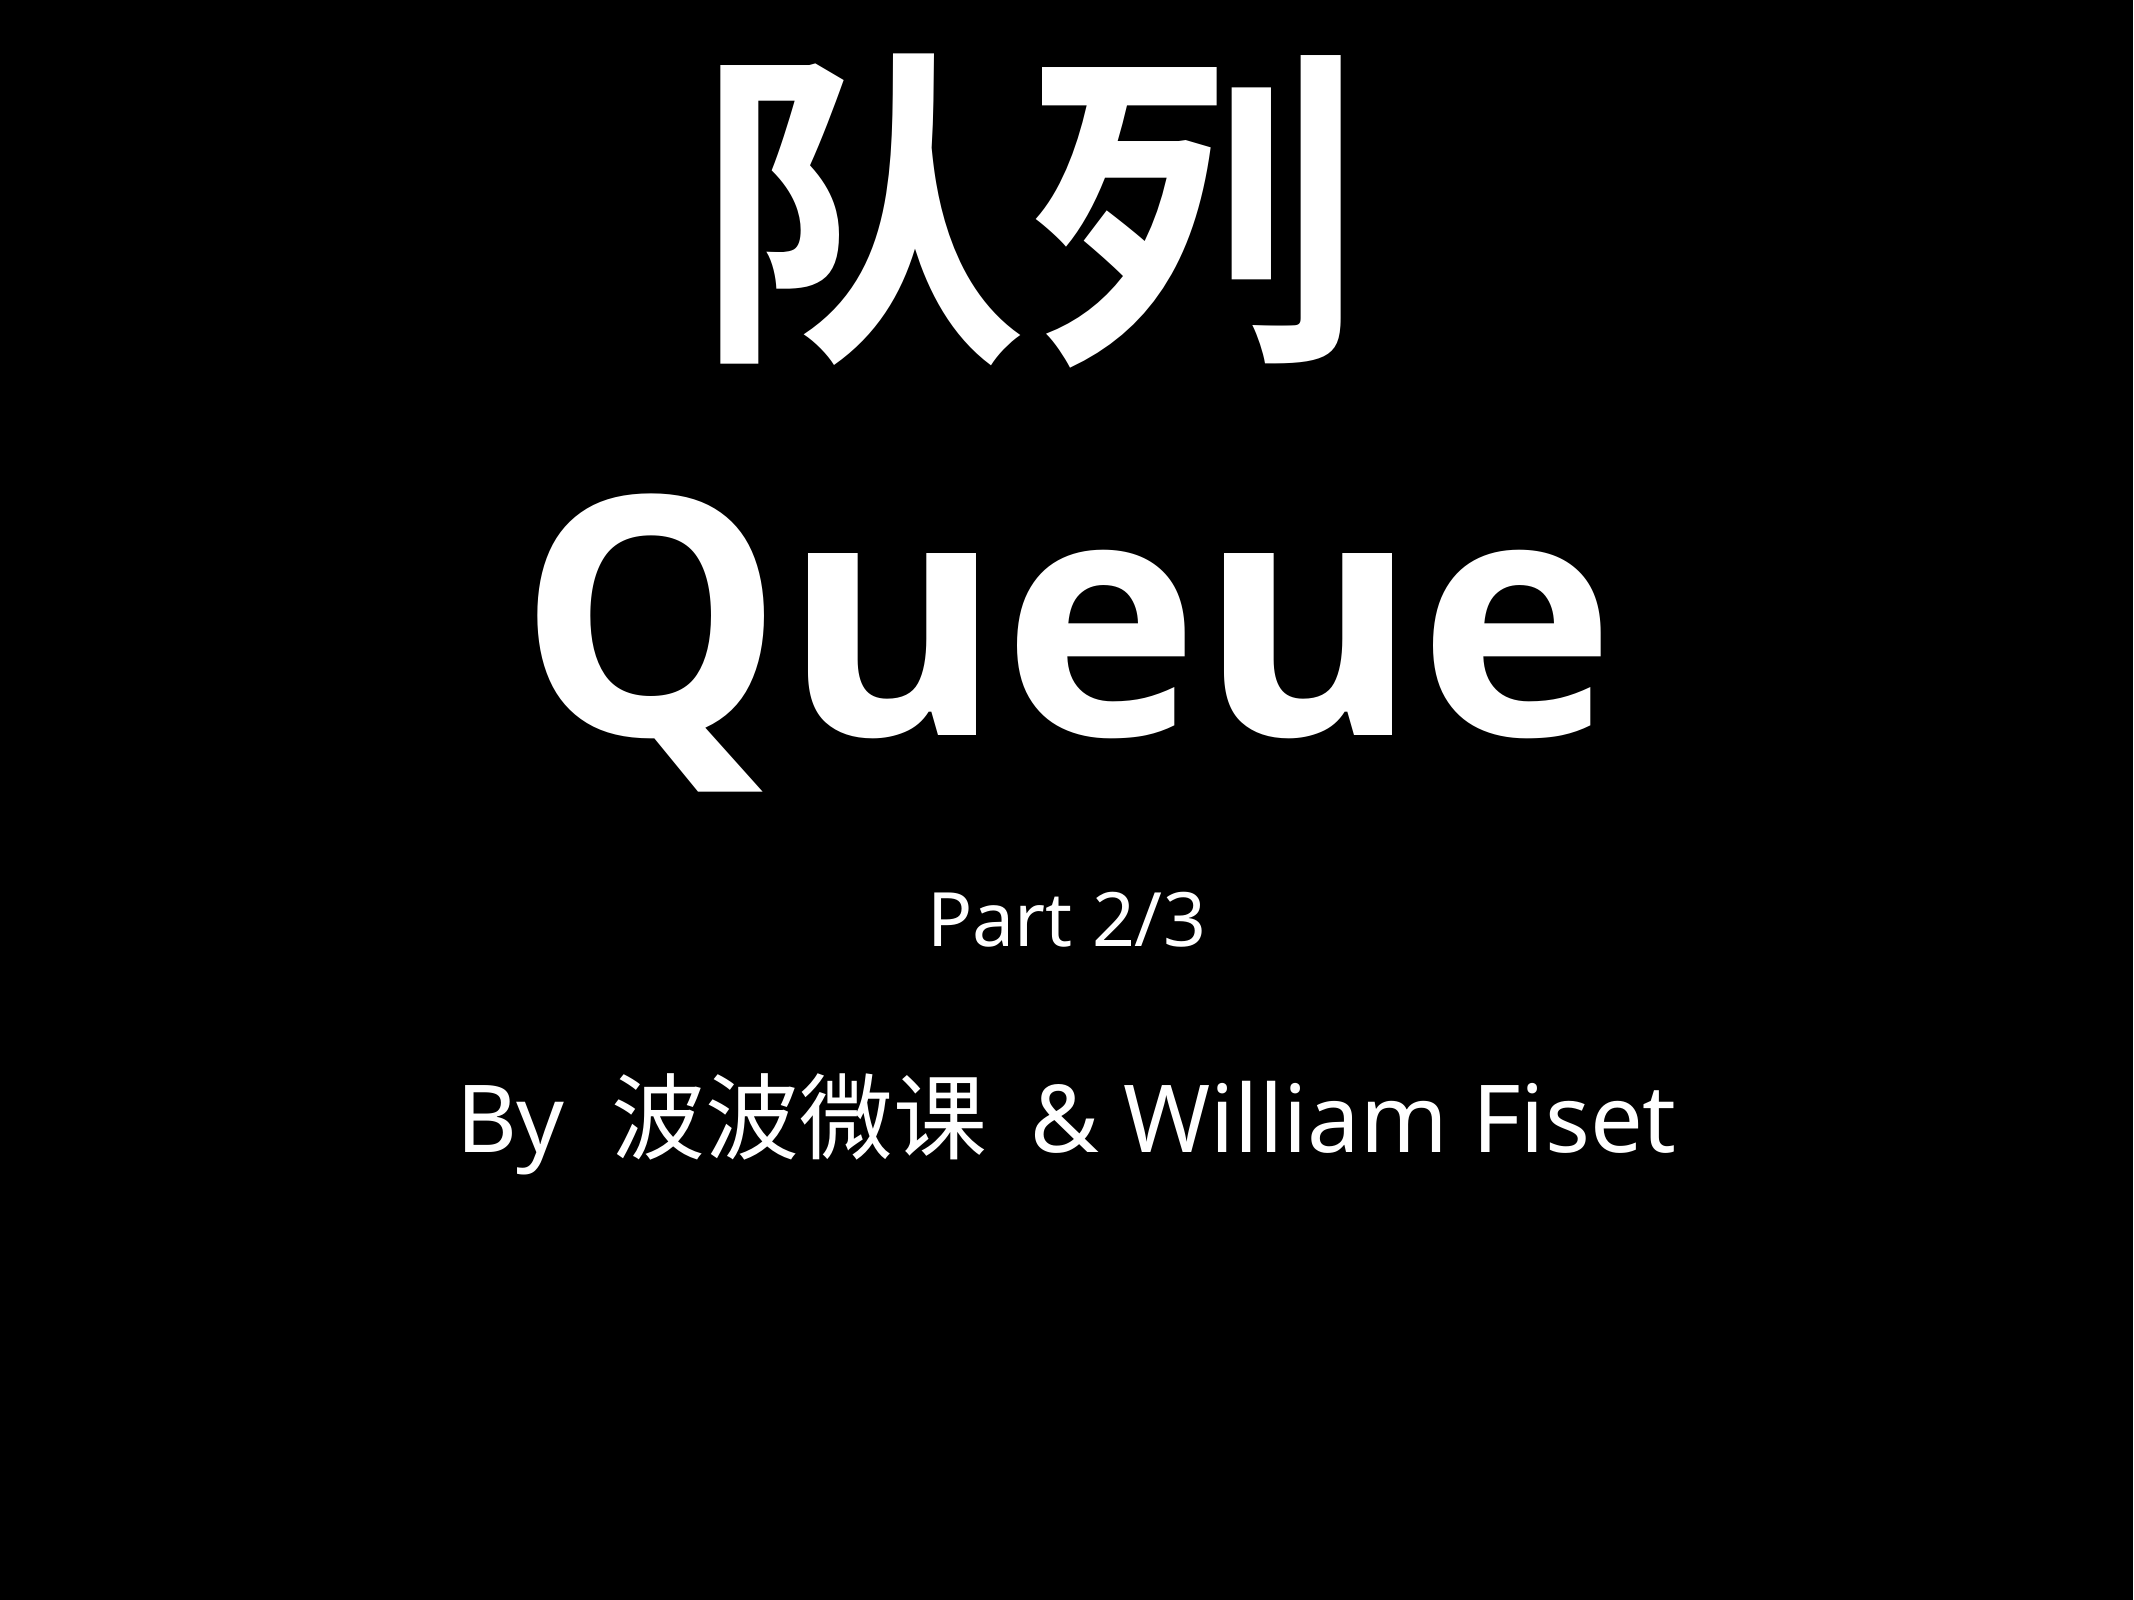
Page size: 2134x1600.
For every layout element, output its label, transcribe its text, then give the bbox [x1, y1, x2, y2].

text_box Part 2/3 [596, 862, 1537, 999]
title 队列Queue [207, 268, 1926, 811]
subtitle By 波波微课 & William Fiset [207, 1050, 1926, 1237]
